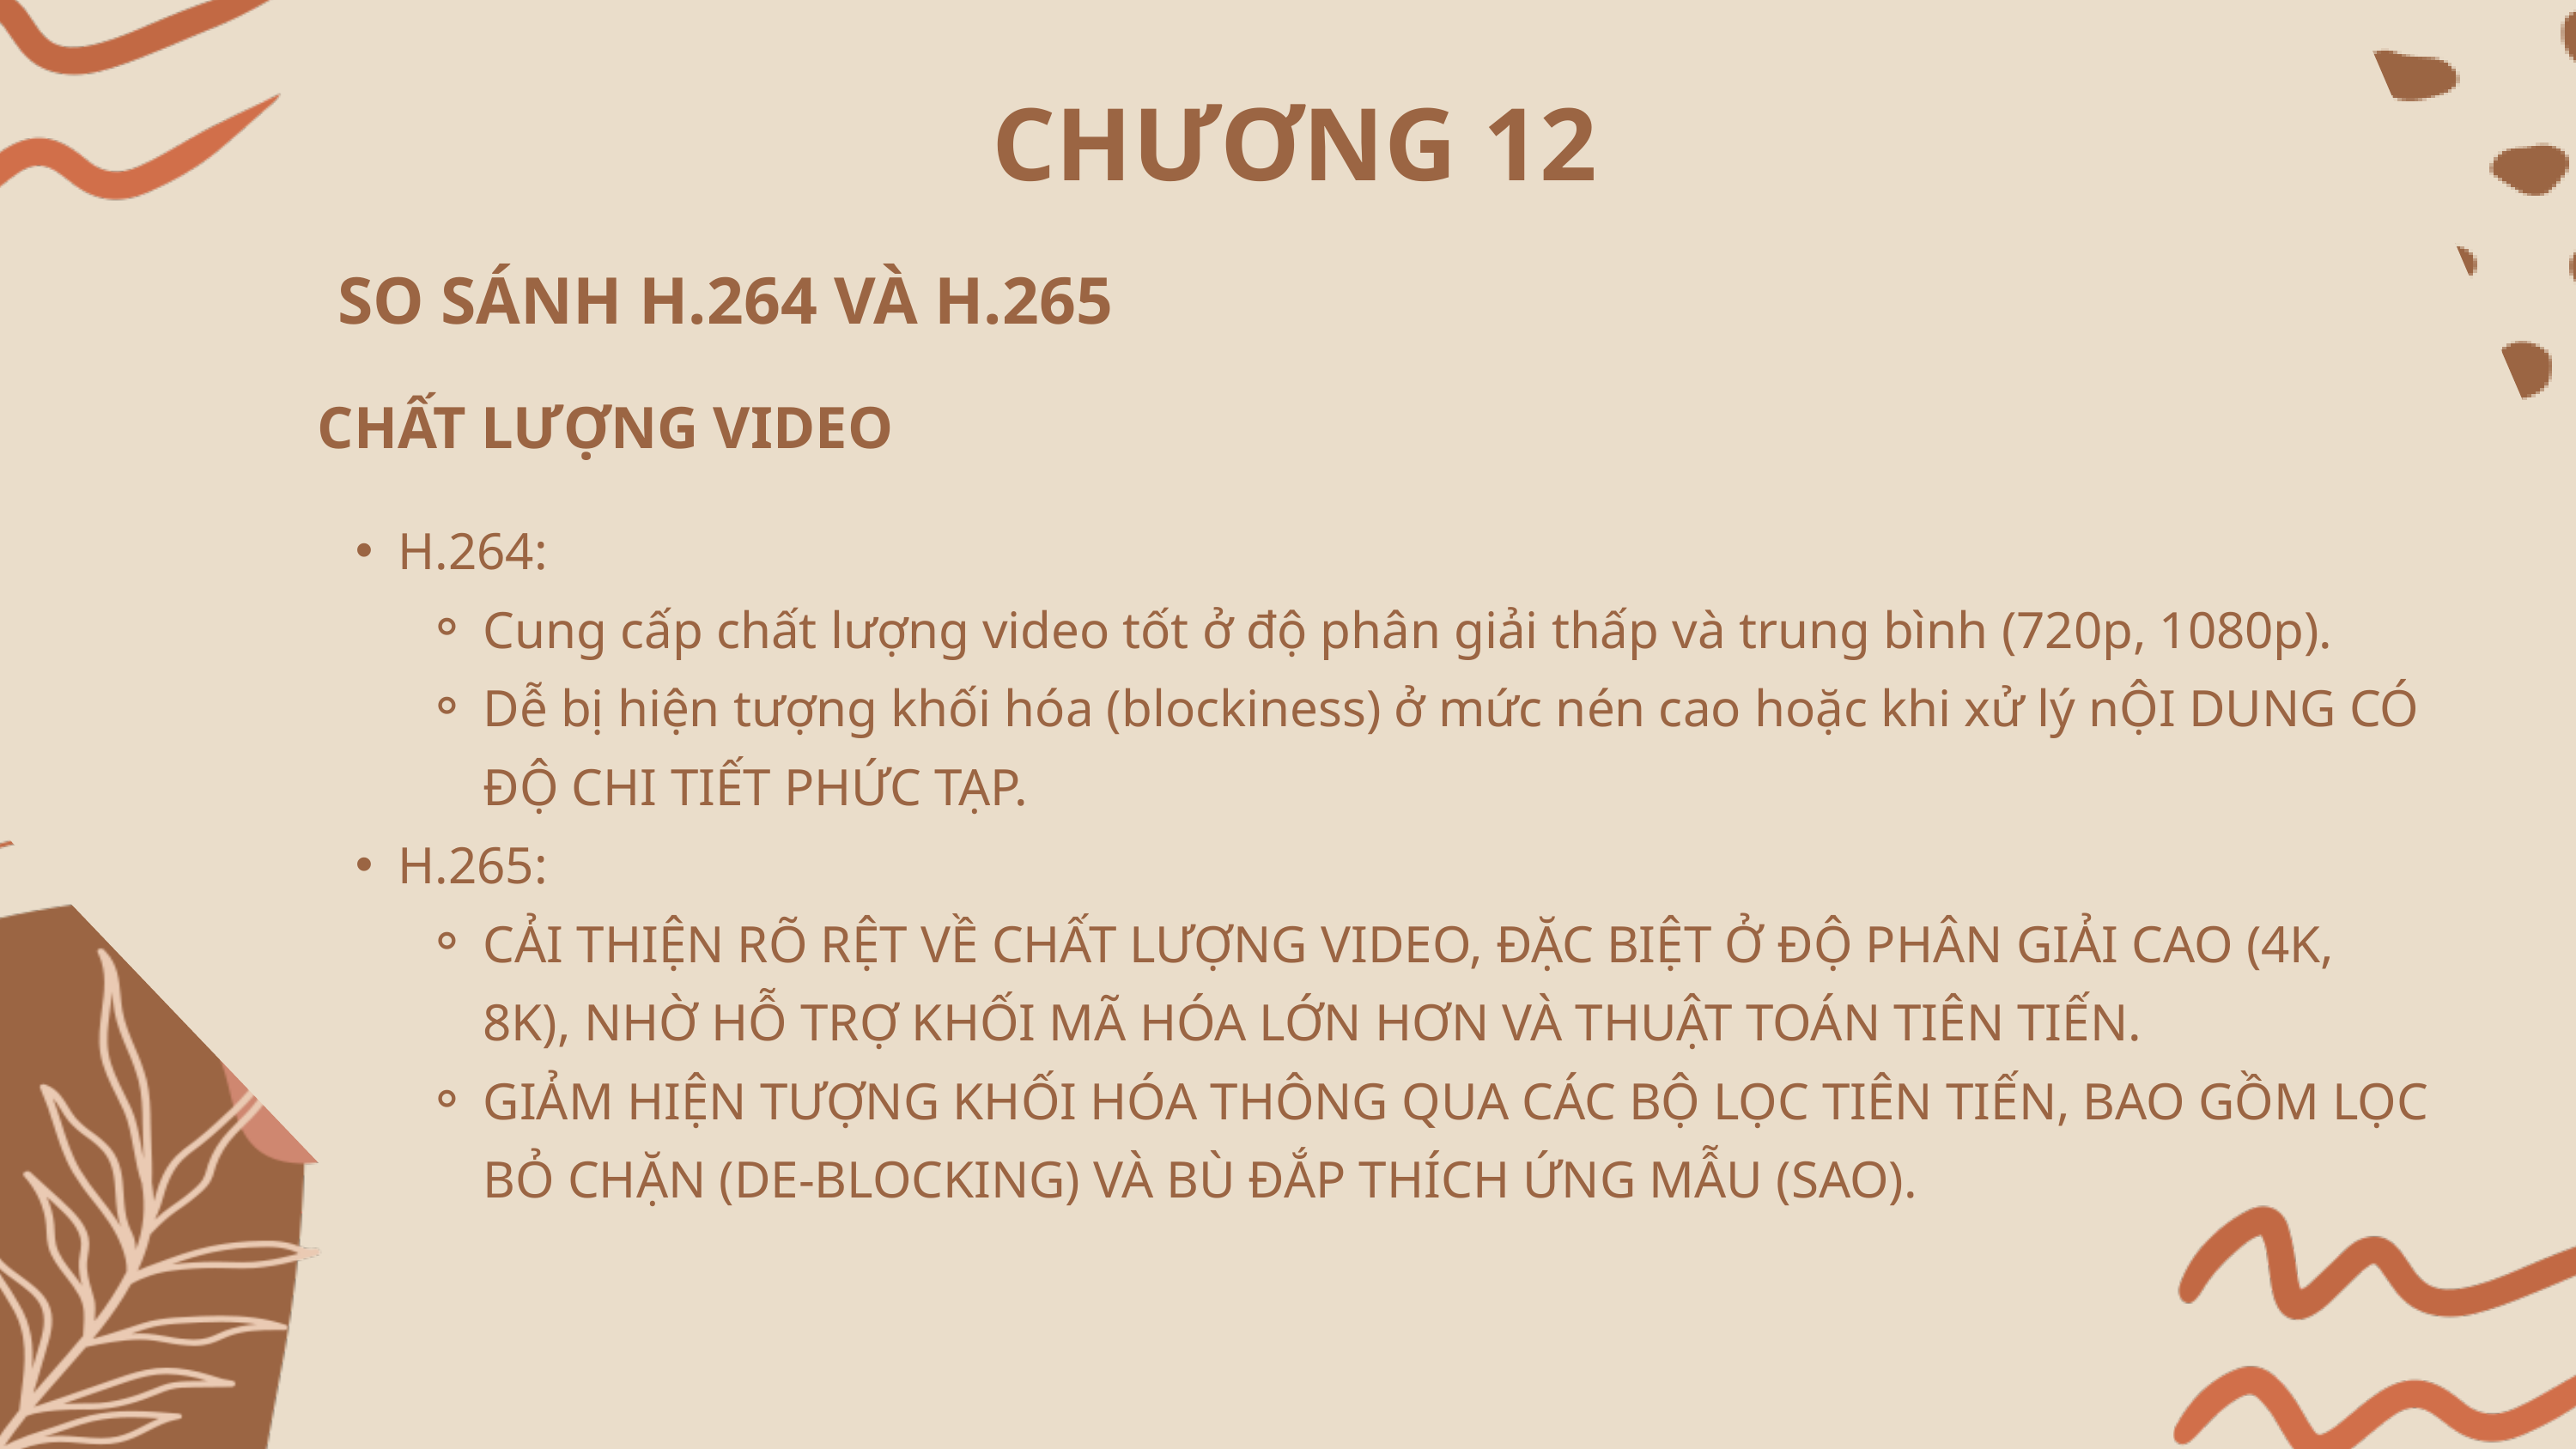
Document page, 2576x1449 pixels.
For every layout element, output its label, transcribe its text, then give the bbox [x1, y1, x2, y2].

text_box [2352, 0, 2576, 524]
text_box [2173, 1203, 2576, 1449]
text_box CHẤT LƯỢNG VIDEO [313, 399, 899, 461]
text_box [0, 0, 313, 226]
text_box CHƯƠNG 12 [992, 94, 1638, 201]
text_box [0, 829, 448, 1449]
text_box H.264: Cung cấp chất lượng video tốt ở độ phân giải thấp và trung bình (720p, 1080p). Dễ bị hiện tượng khối hóa (blockiness) ở mức nén cao hoặc khi xử lý nỘI DUNG CÓ ĐỘ CHI TIẾT PHỨC TẠP. H.265: CẢI THIỆN RÕ RỆT VỀ CHẤT LƯỢNG VIDEO, ĐẶC BIỆT Ở ĐỘ PHÂN GIẢI CAO (4K, 8K), NHỜ HỖ TRỢ KHỐI MÃ HÓA LỚN HƠN VÀ THUẬT TOÁN TIÊN TIẾN. GIẢM HIỆN TƯỢNG KHỐI HÓA THÔNG QUA CÁC BỘ LỌC TIÊN TIẾN, BAO GỒM LỌC BỎ CHẶN (DE-BLOCKING) VÀ BÙ ĐẮP THÍCH ỨNG MẪU (SAO). [313, 500, 2432, 1287]
text_box SO SÁNH H.264 VÀ H.265 [313, 269, 1139, 337]
